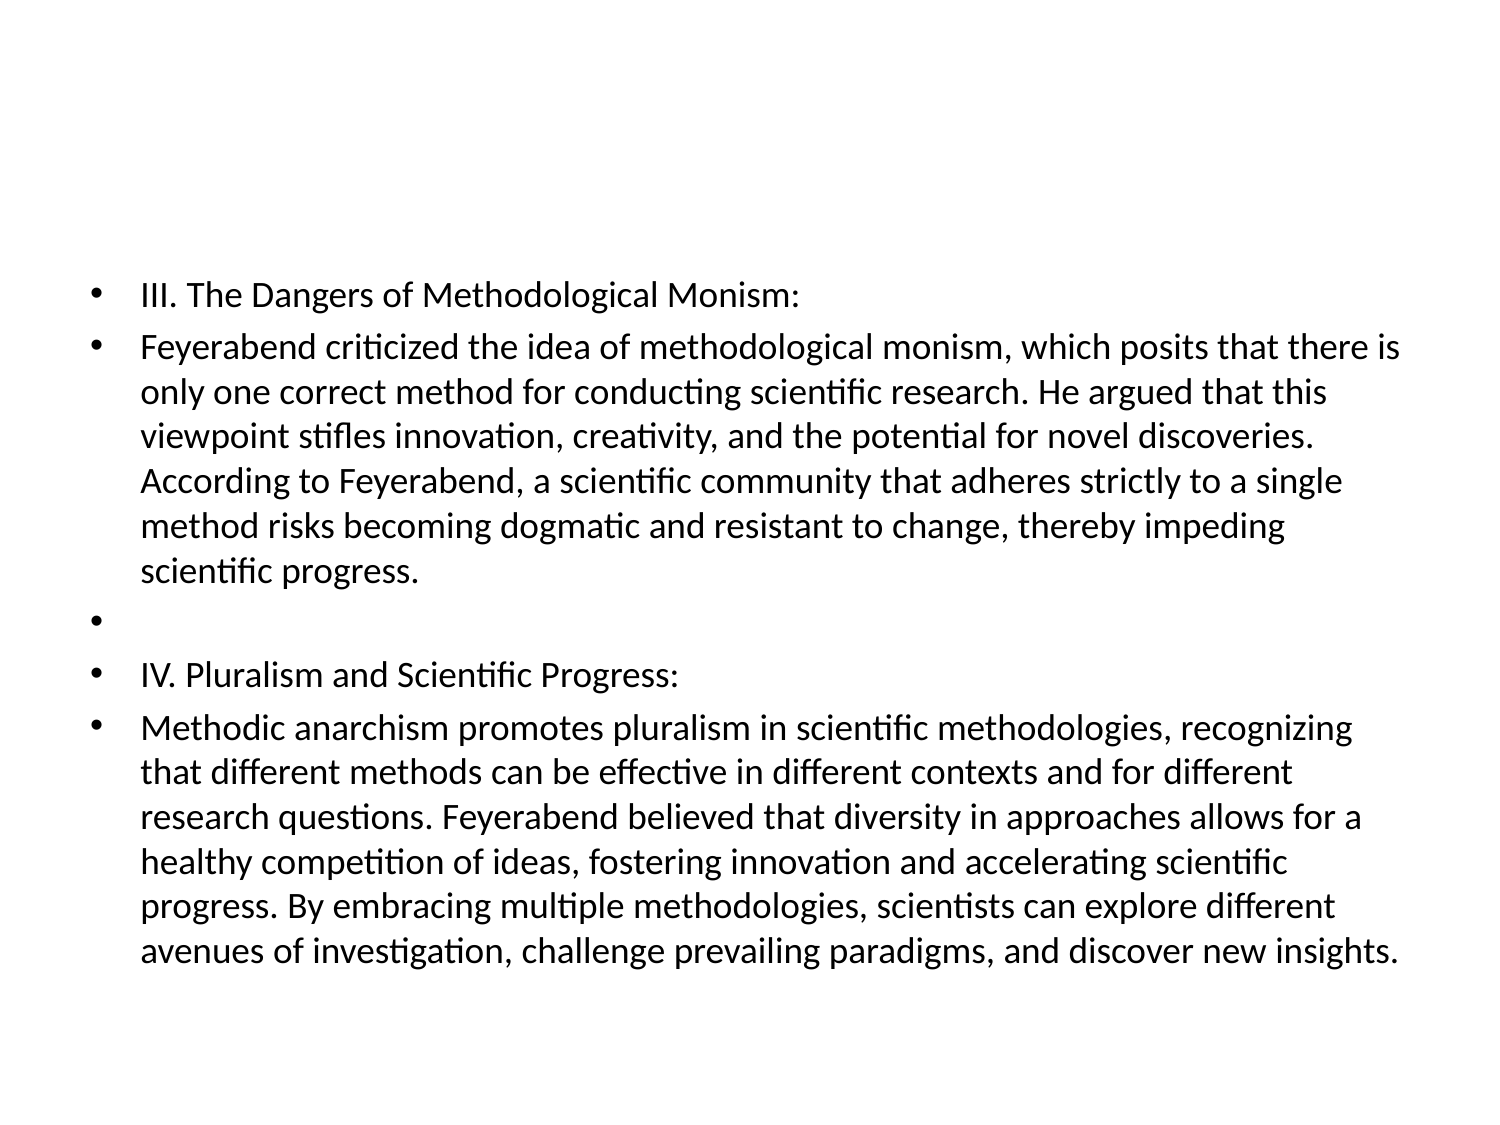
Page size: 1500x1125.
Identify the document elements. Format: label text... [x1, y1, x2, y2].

list III. The Dangers of Methodological Monism: Feyerabend criticized the idea of methodological monism, which posits that there is only one correct method for conducting scientific research. He argued that this viewpoint stifles innovation, creativity, and the potential for novel discoveries. According to Feyerabend, a scientific community that adheres strictly to a single method risks becoming dogmatic and resistant to change, thereby impeding scientific progress. IV. Pluralism and Scientific Progress: Methodic anarchism promotes pluralism in scientific methodologies, recognizing that different methods can be effective in different contexts and for different research questions. Feyerabend believed that diversity in approaches allows for a healthy competition of ideas, fostering innovation and accelerating scientific progress. By embracing multiple methodologies, scientists can explore different avenues of investigation, challenge prevailing paradigms, and discover new insights. [75, 262, 1425, 1005]
